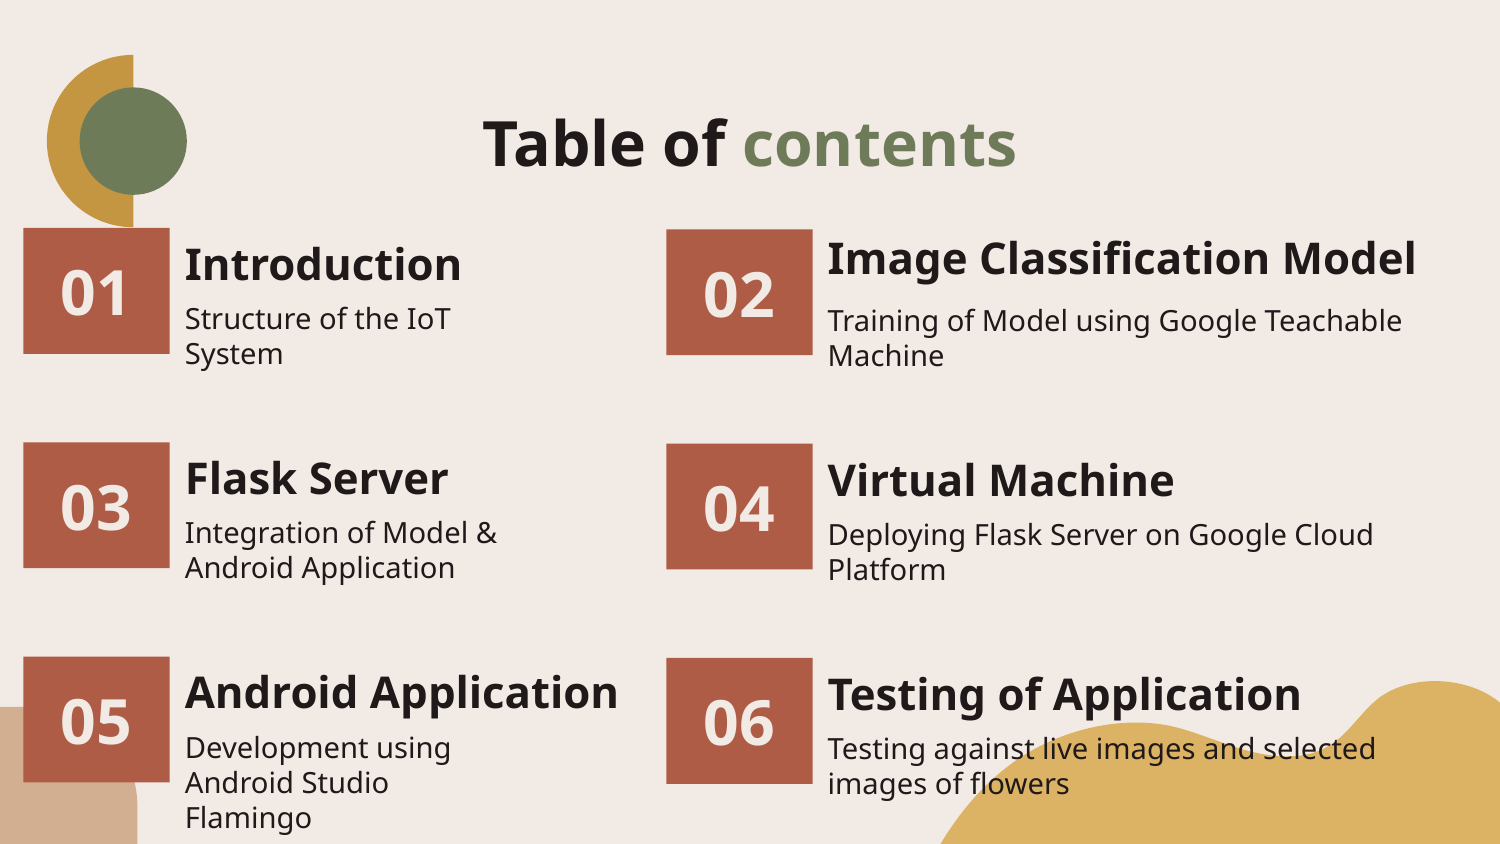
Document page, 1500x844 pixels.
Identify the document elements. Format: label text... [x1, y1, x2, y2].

subtitle Flask Server [169, 456, 524, 519]
title 06 [666, 657, 813, 784]
subtitle Introduction [169, 242, 524, 305]
subtitle Testing of Application [812, 672, 1482, 735]
subtitle Virtual Machine [812, 457, 1395, 520]
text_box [46, 54, 188, 228]
subtitle Deploying Flask Server on Google Cloud Platform [812, 501, 1449, 573]
subtitle Integration of Model & Android Application [169, 519, 524, 571]
title 03 [23, 442, 170, 569]
title Table of contents [319, 88, 1181, 167]
subtitle Image Classification Model [812, 227, 1491, 299]
title 01 [23, 227, 170, 354]
title 05 [23, 656, 170, 783]
title 04 [666, 443, 813, 570]
subtitle Development using Android Studio Flamingo [169, 733, 524, 786]
title 02 [666, 229, 813, 356]
subtitle Structure of the IoT System [169, 305, 524, 357]
subtitle Android Application [169, 670, 667, 733]
subtitle Training of Model using Google Teachable Machine [812, 299, 1449, 358]
subtitle Testing against live images and selected images of flowers [812, 735, 1449, 787]
